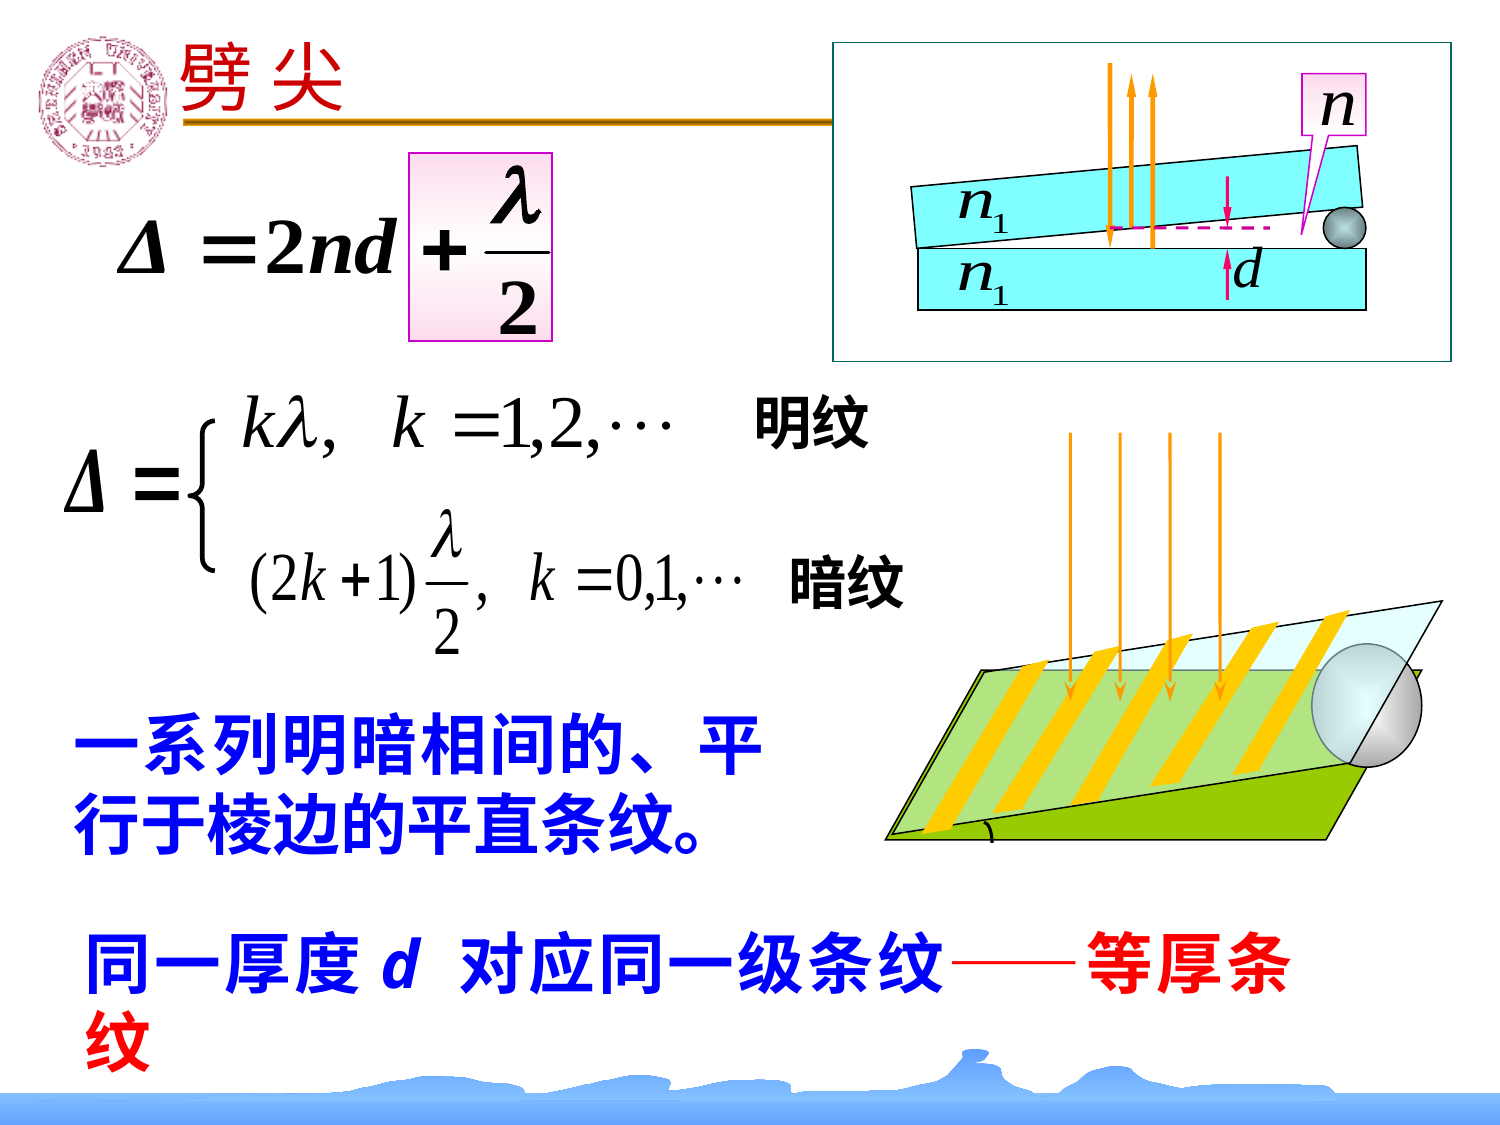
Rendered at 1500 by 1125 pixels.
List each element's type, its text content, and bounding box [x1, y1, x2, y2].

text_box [832, 42, 1452, 362]
text_box 同一厚度d 对应同一级条纹——等厚条纹 [70, 913, 1308, 1089]
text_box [877, 432, 1458, 844]
picture [23, 23, 188, 176]
text_box 一系列明暗相间的、平行于棱边的平直条纹。 [58, 703, 780, 864]
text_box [241, 491, 872, 670]
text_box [229, 373, 943, 479]
text_box 劈 尖 [164, 23, 652, 129]
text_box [116, 140, 568, 354]
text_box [64, 420, 215, 571]
